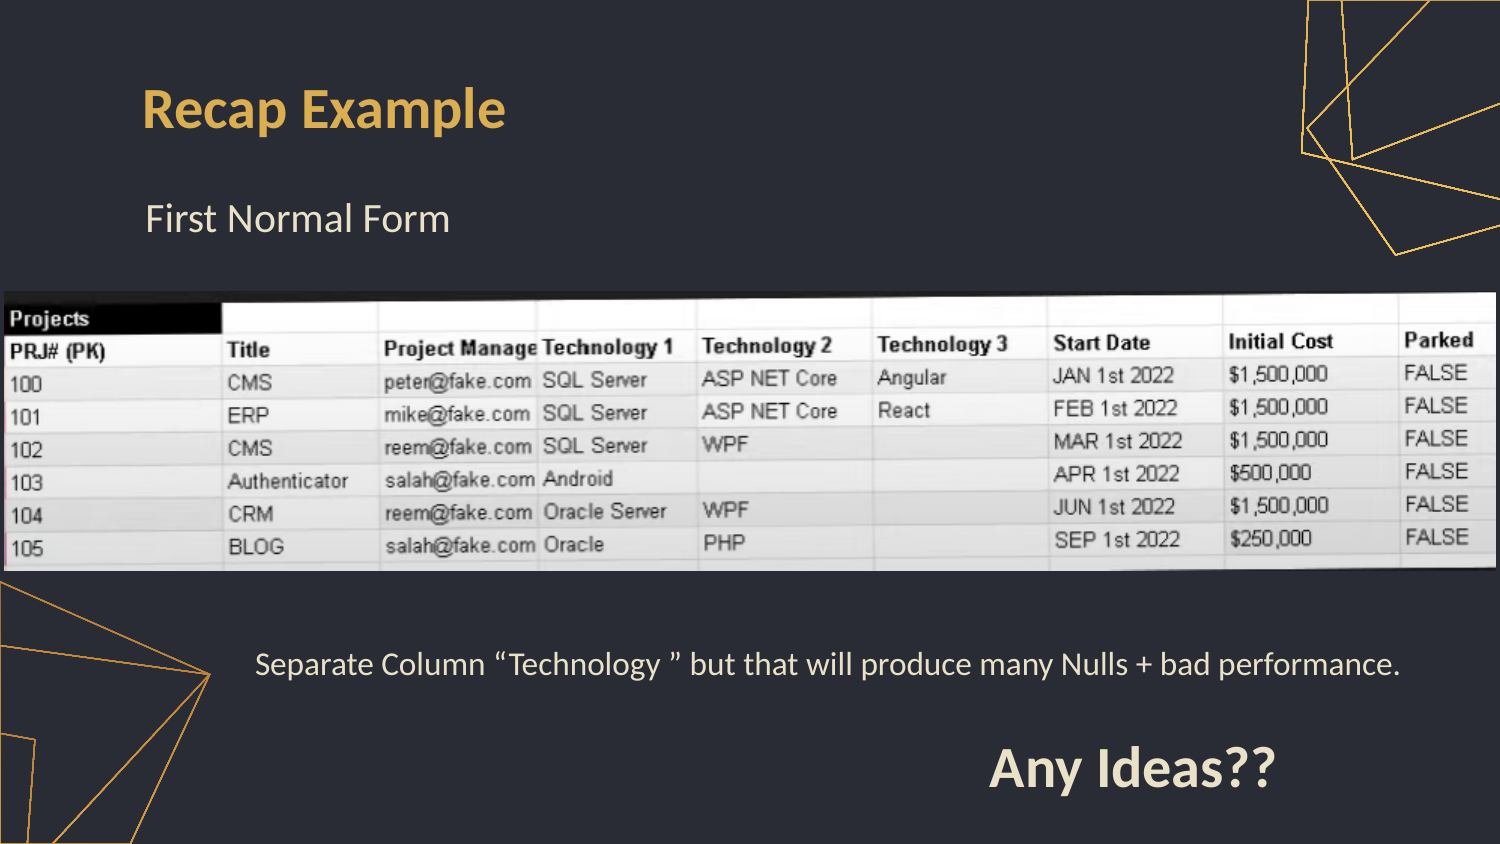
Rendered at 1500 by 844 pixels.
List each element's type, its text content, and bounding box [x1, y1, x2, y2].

text_box Any Ideas?? [975, 721, 1294, 807]
text_box Separate Column “Technology ” but that will produce many Nulls + bad performance. [240, 635, 1433, 690]
picture [3, 291, 1497, 571]
text_box First Normal Form [130, 183, 467, 249]
text_box Recap Example [127, 69, 973, 141]
